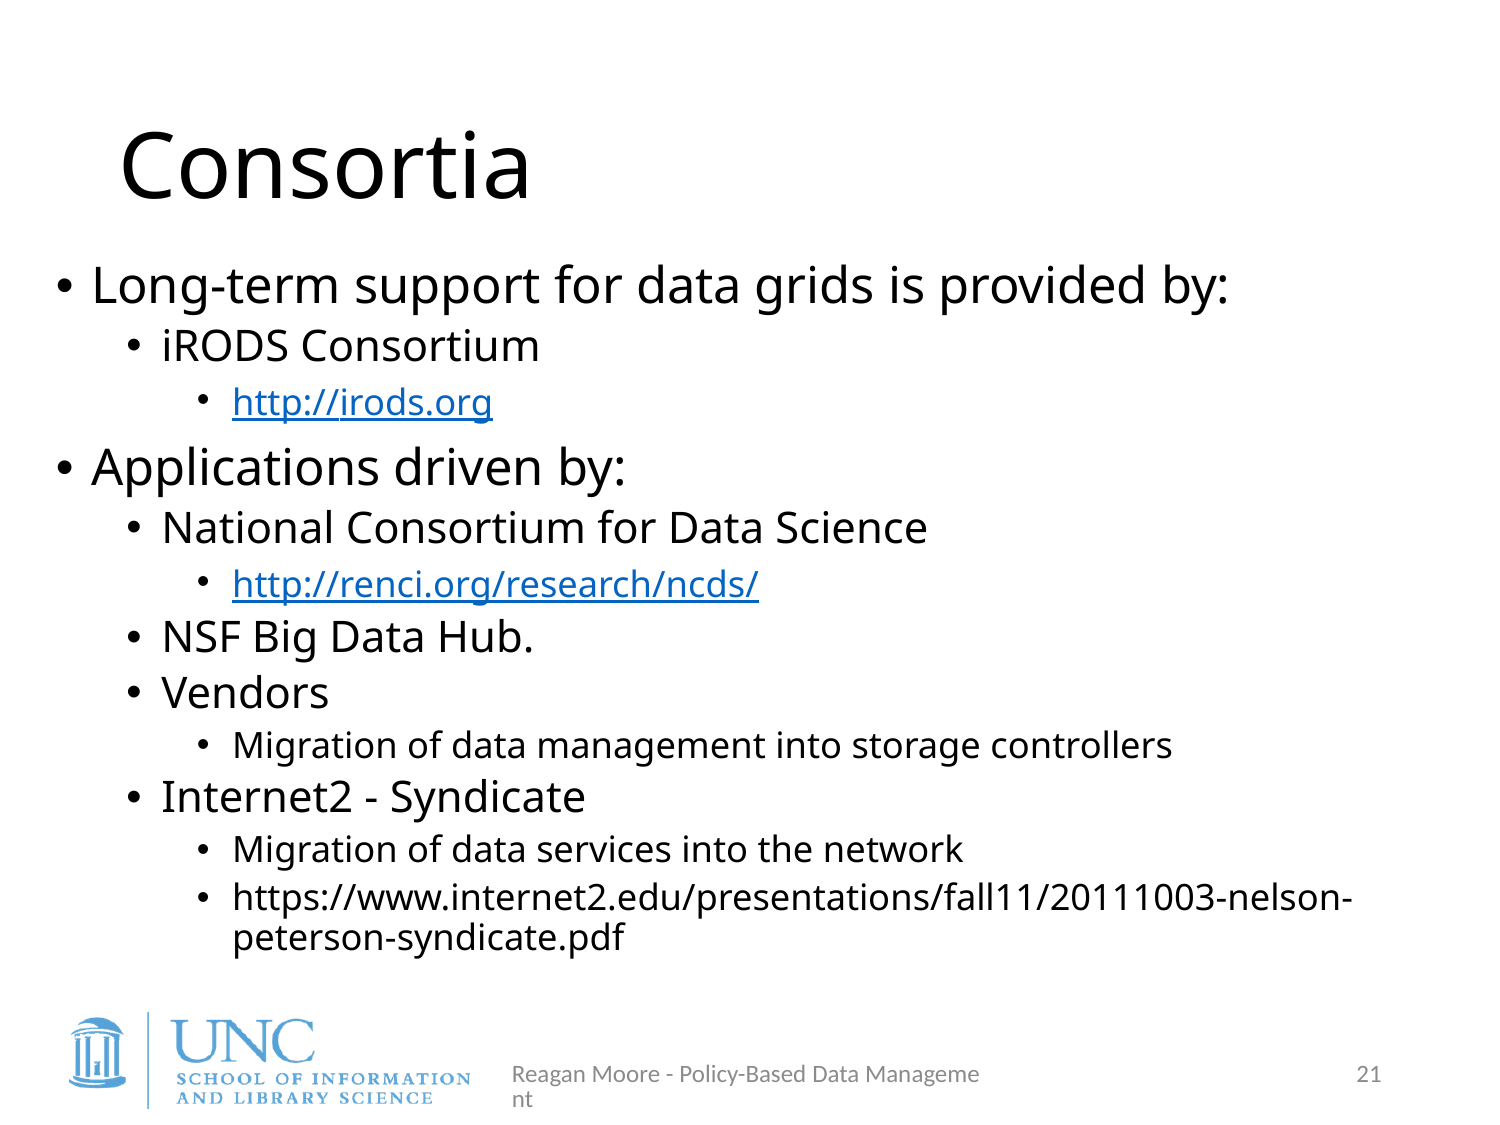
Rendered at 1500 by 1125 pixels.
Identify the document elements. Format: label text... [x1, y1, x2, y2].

footer Reagan Moore - Policy-Based Data Management [496, 1042, 1004, 1103]
list Long-term support for data grids is provided by: iRODS Consortium http://irods.org Applications driven by: National Consortium for Data Science http://renci.org/research/ncds/ NSF Big Data Hub. Vendors Migration of data management into storage controllers Internet2 - Syndicate Migration of data services into the network https://www.internet2.edu/presentations/fall11/20111003-nelson-peterson-syndicate.pdf [40, 252, 1468, 967]
title Consortia [103, 59, 1397, 252]
slide_number 21 [1059, 1042, 1397, 1103]
picture [69, 1012, 470, 1109]
